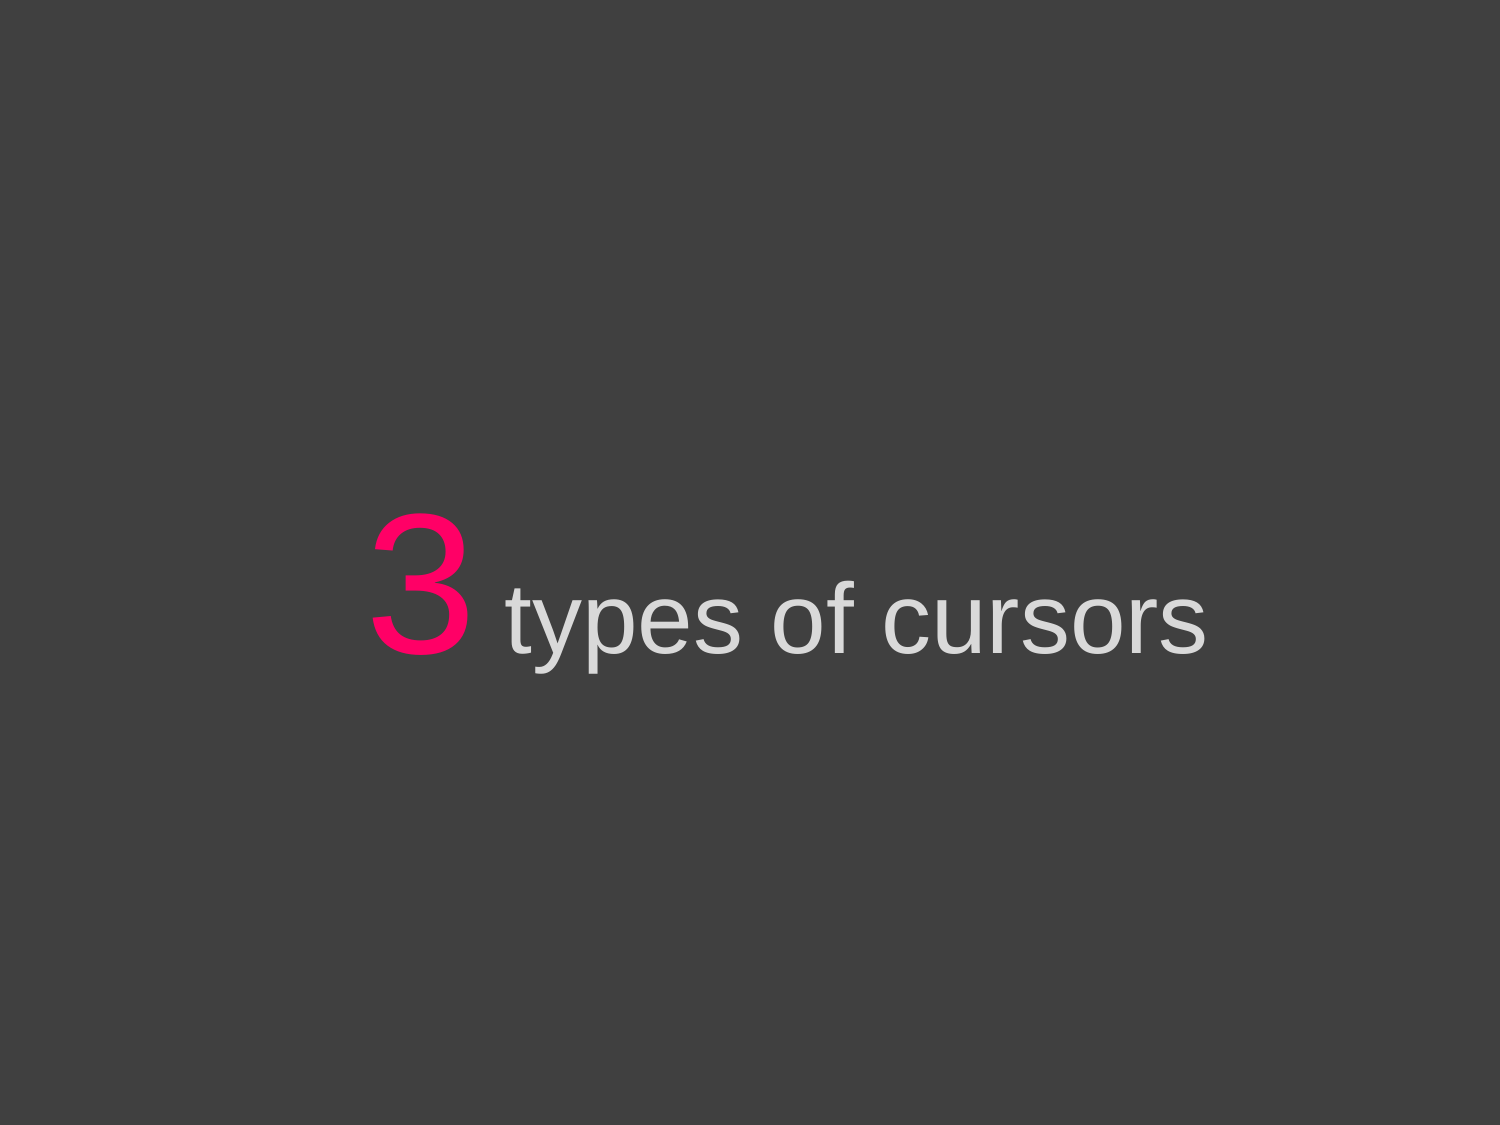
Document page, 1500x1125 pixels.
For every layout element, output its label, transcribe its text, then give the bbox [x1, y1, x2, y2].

list 3 types of cursors [0, 6, 1500, 1119]
